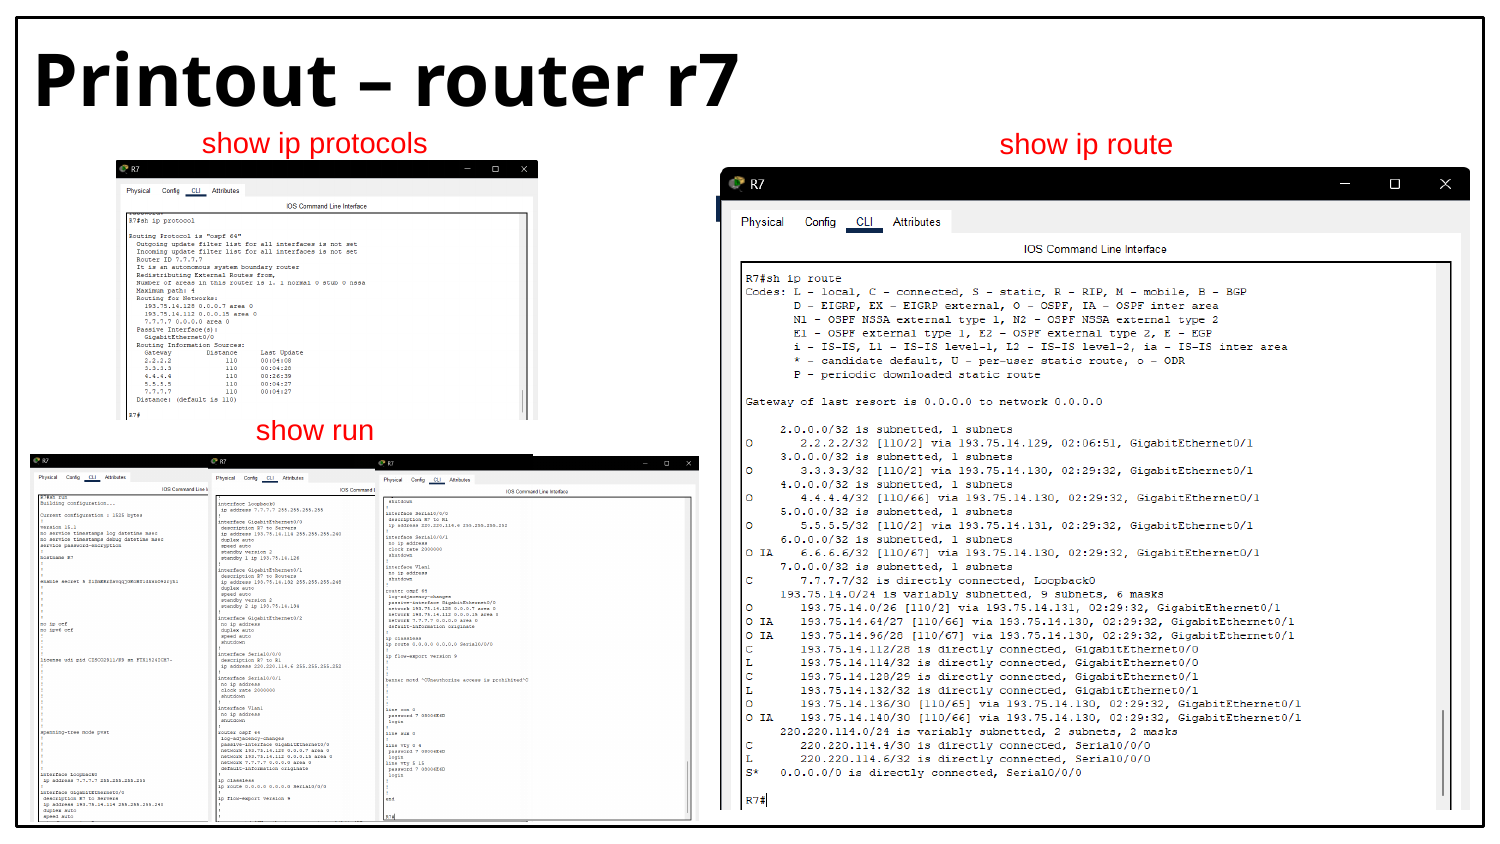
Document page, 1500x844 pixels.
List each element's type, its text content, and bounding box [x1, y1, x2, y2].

picture [715, 167, 1471, 811]
text_box show ip protocols [186, 117, 445, 159]
title Printout – router r7 [17, 18, 1482, 122]
text_box show run [159, 428, 472, 453]
text_box show ip route [930, 117, 1243, 166]
picture [116, 160, 539, 420]
picture [29, 454, 700, 822]
